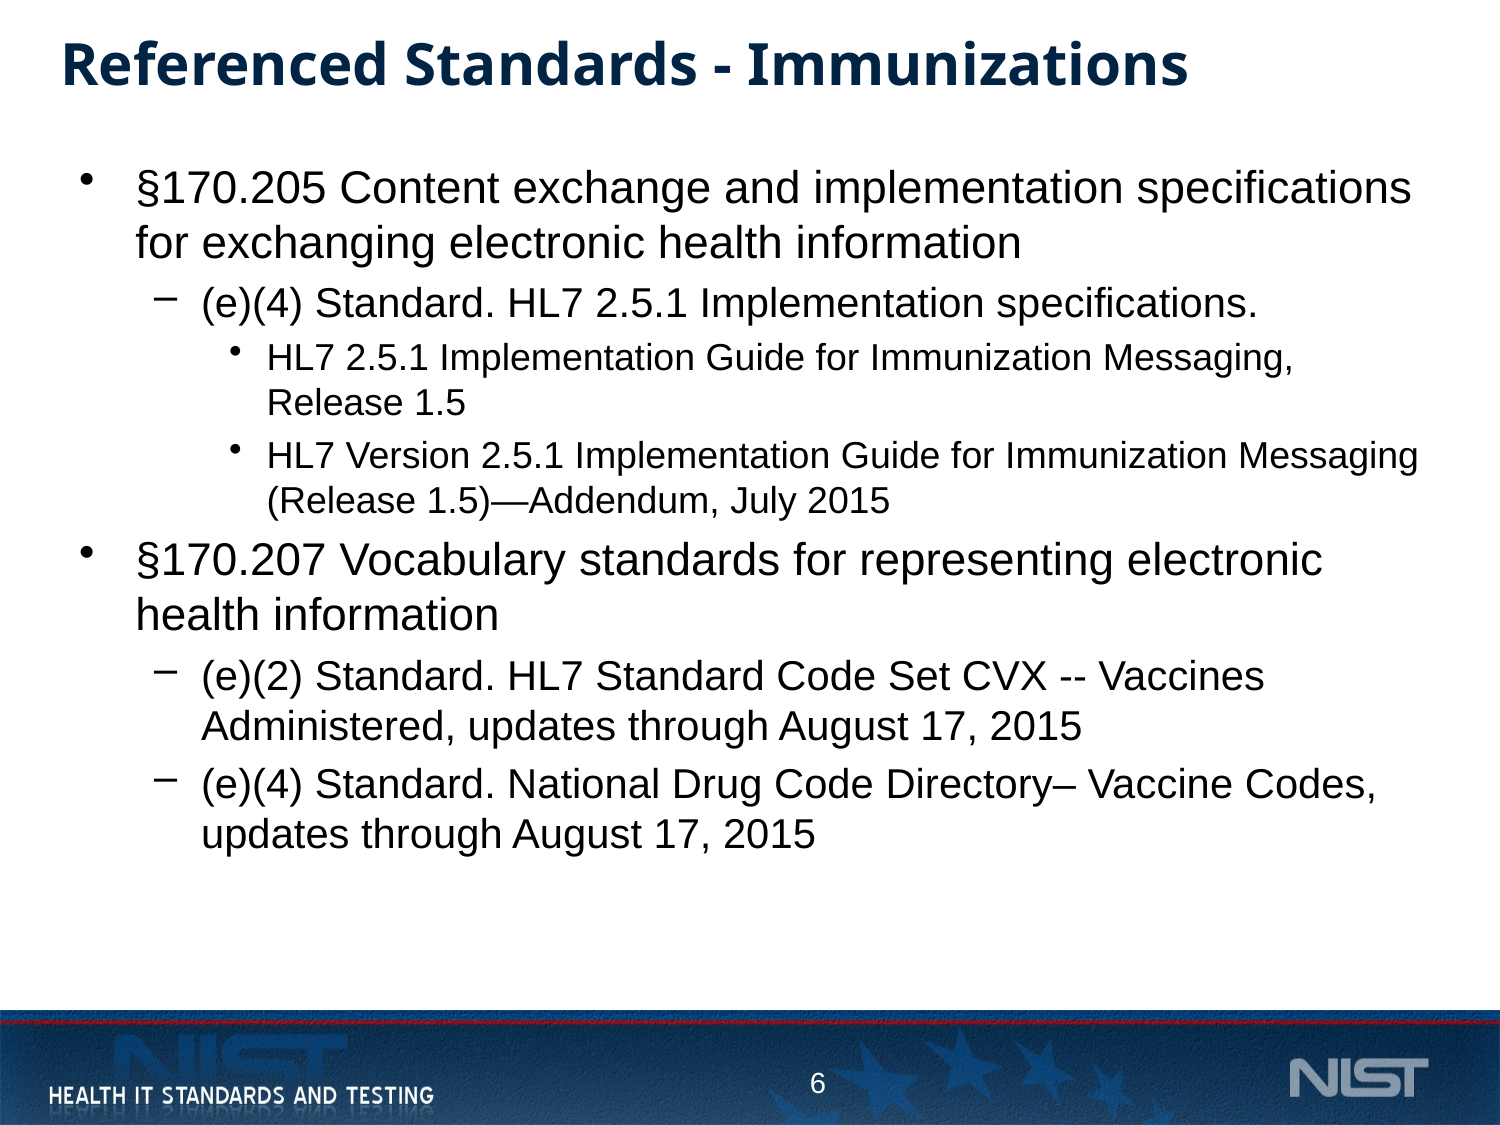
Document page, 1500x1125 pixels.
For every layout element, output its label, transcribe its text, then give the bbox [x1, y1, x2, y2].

picture [0, 1010, 1500, 1125]
slide_number 6 [642, 1056, 994, 1125]
list §170.205 Content exchange and implementation specifications for exchanging electronic health information (e)(4) Standard. HL7 2.5.1 Implementation specifications. HL7 2.5.1 Implementation Guide for Immunization Messaging, Release 1.5 HL7 Version 2.5.1 Implementation Guide for Immunization Messaging (Release 1.5)—Addendum, July 2015 §170.207 Vocabulary standards for representing electronic health information (e)(2) Standard. HL7 Standard Code Set CVX -- Vaccines Administered, updates through August 17, 2015 (e)(4) Standard. National Drug Code Directory– Vaccine Codes, updates through August 17, 2015 [63, 149, 1435, 1013]
title Referenced Standards - Immunizations [45, 19, 1396, 106]
